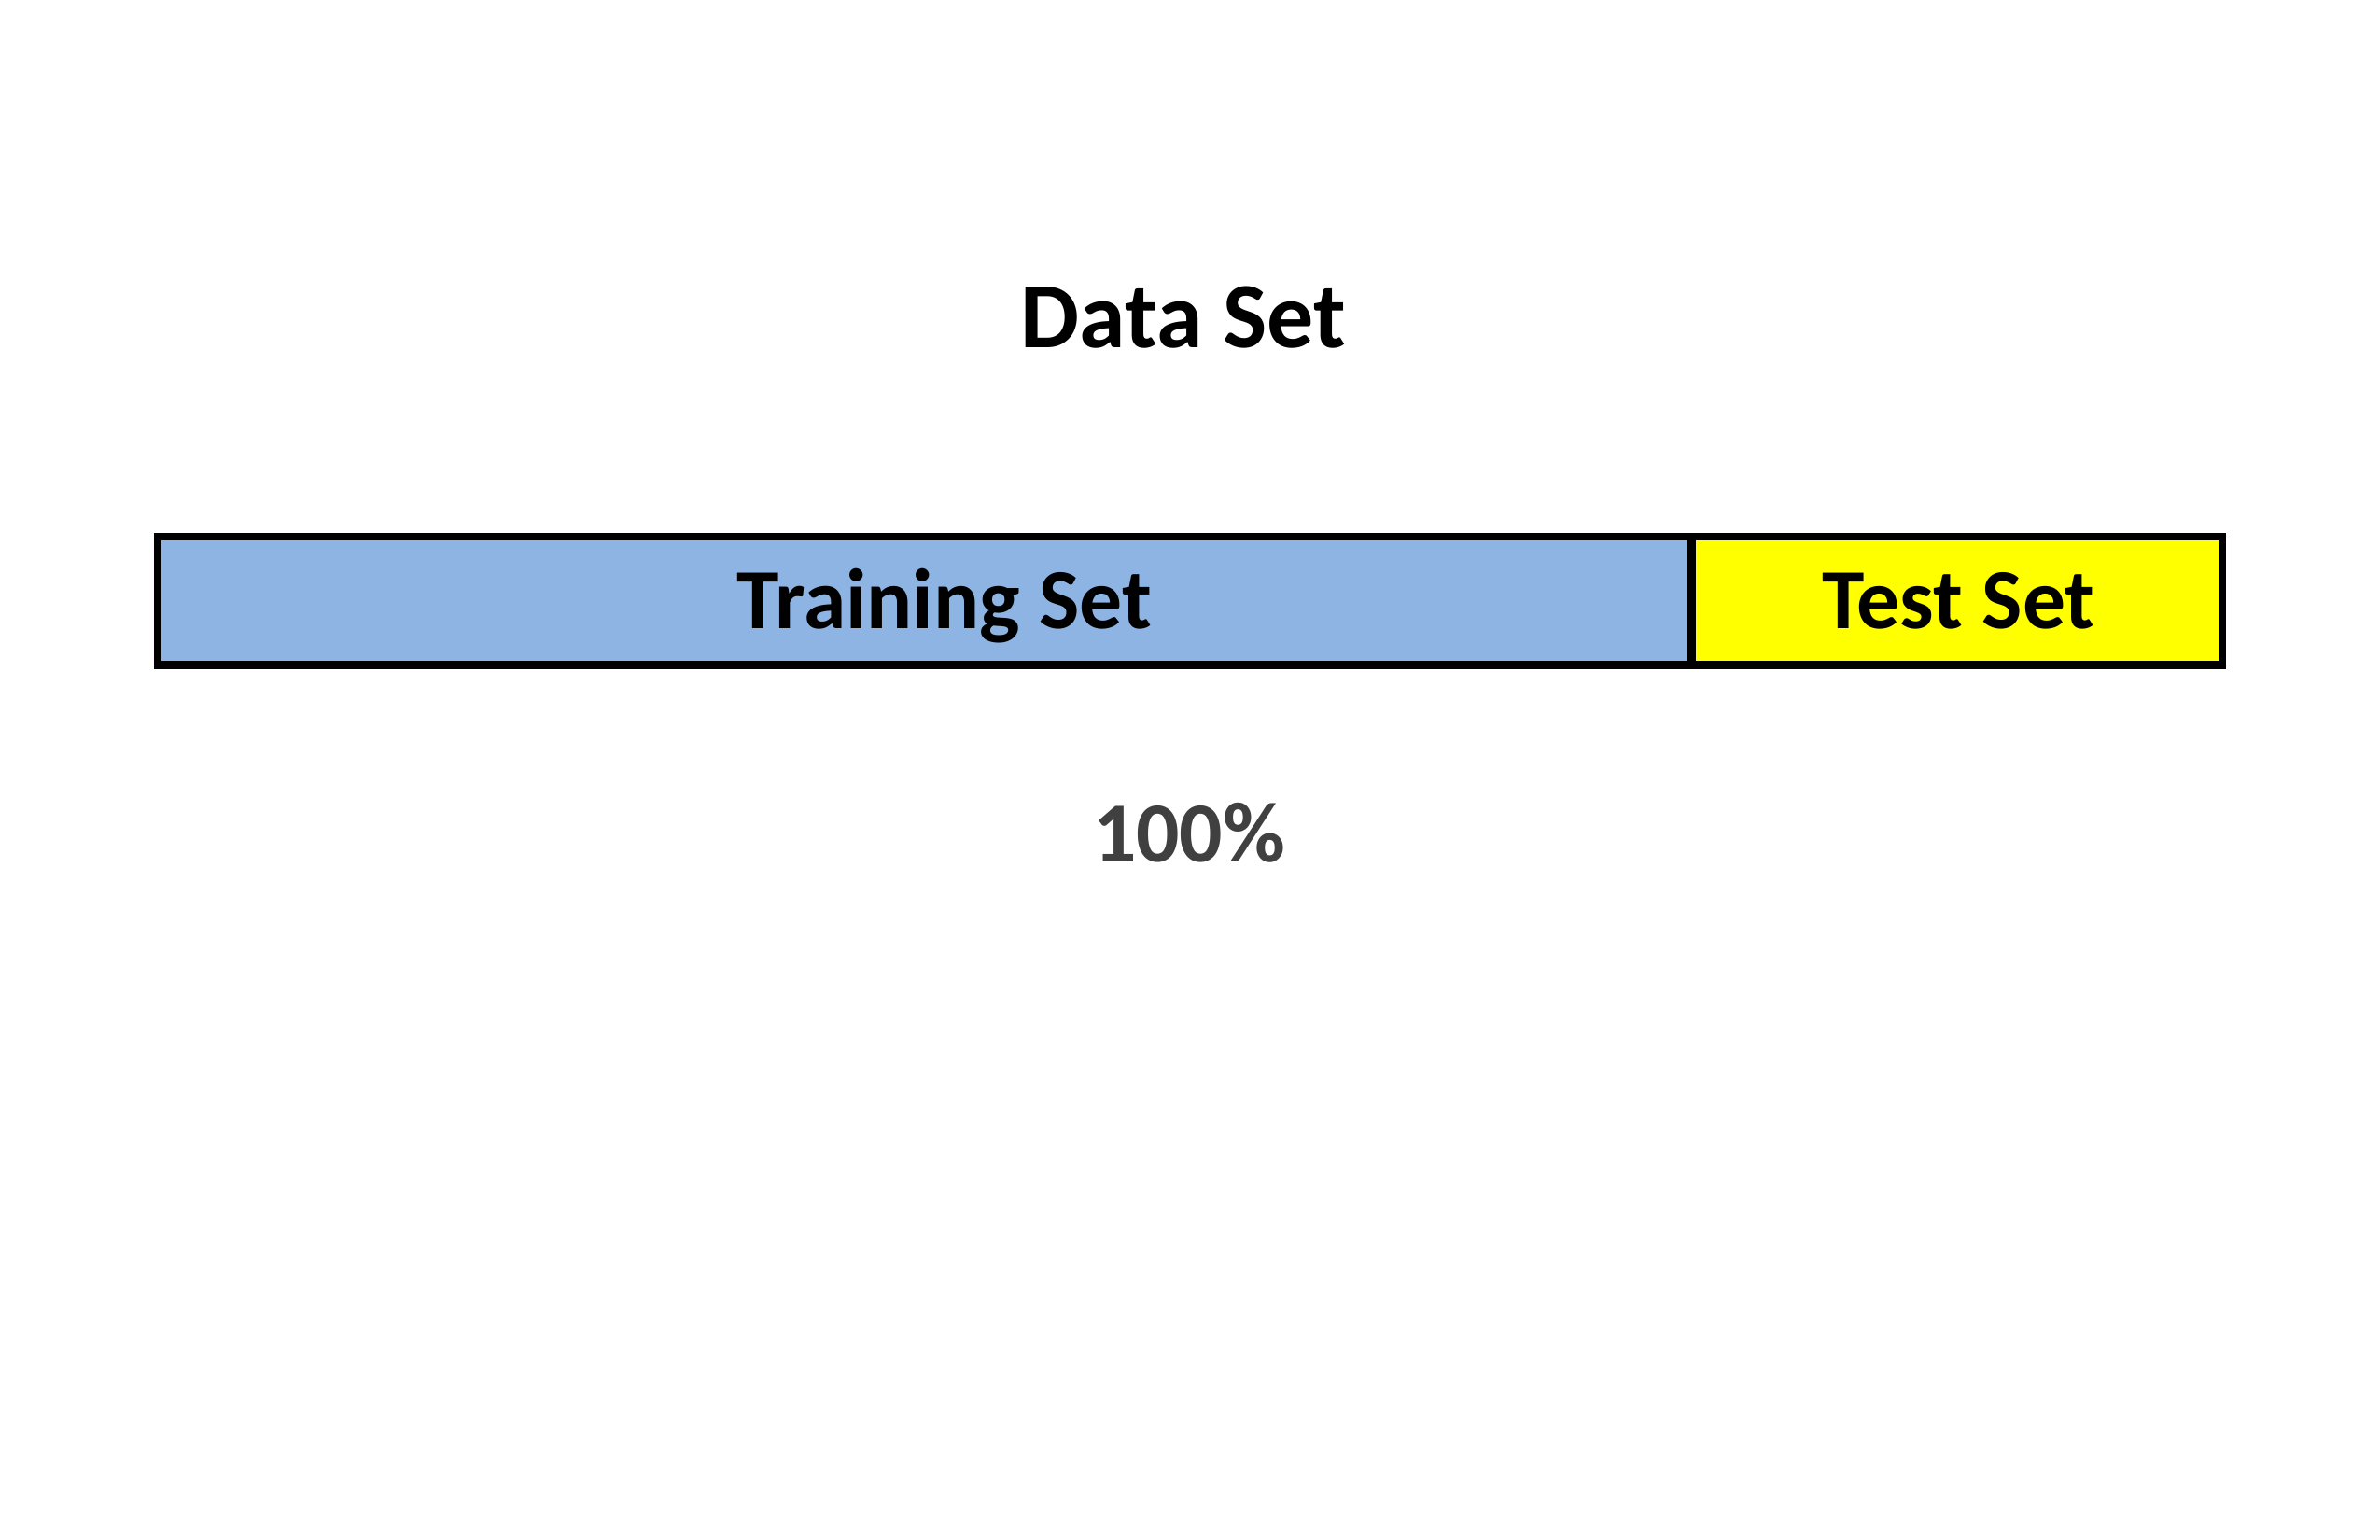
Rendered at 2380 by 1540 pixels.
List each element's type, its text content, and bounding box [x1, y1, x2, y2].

text_box Data Set [1007, 246, 1373, 373]
table_header [161, 540, 1687, 661]
table_header [1696, 540, 2219, 661]
text_box 100% [1079, 769, 1301, 887]
text_box Training Set [722, 536, 1179, 653]
text_box Test Set [1808, 536, 2112, 653]
